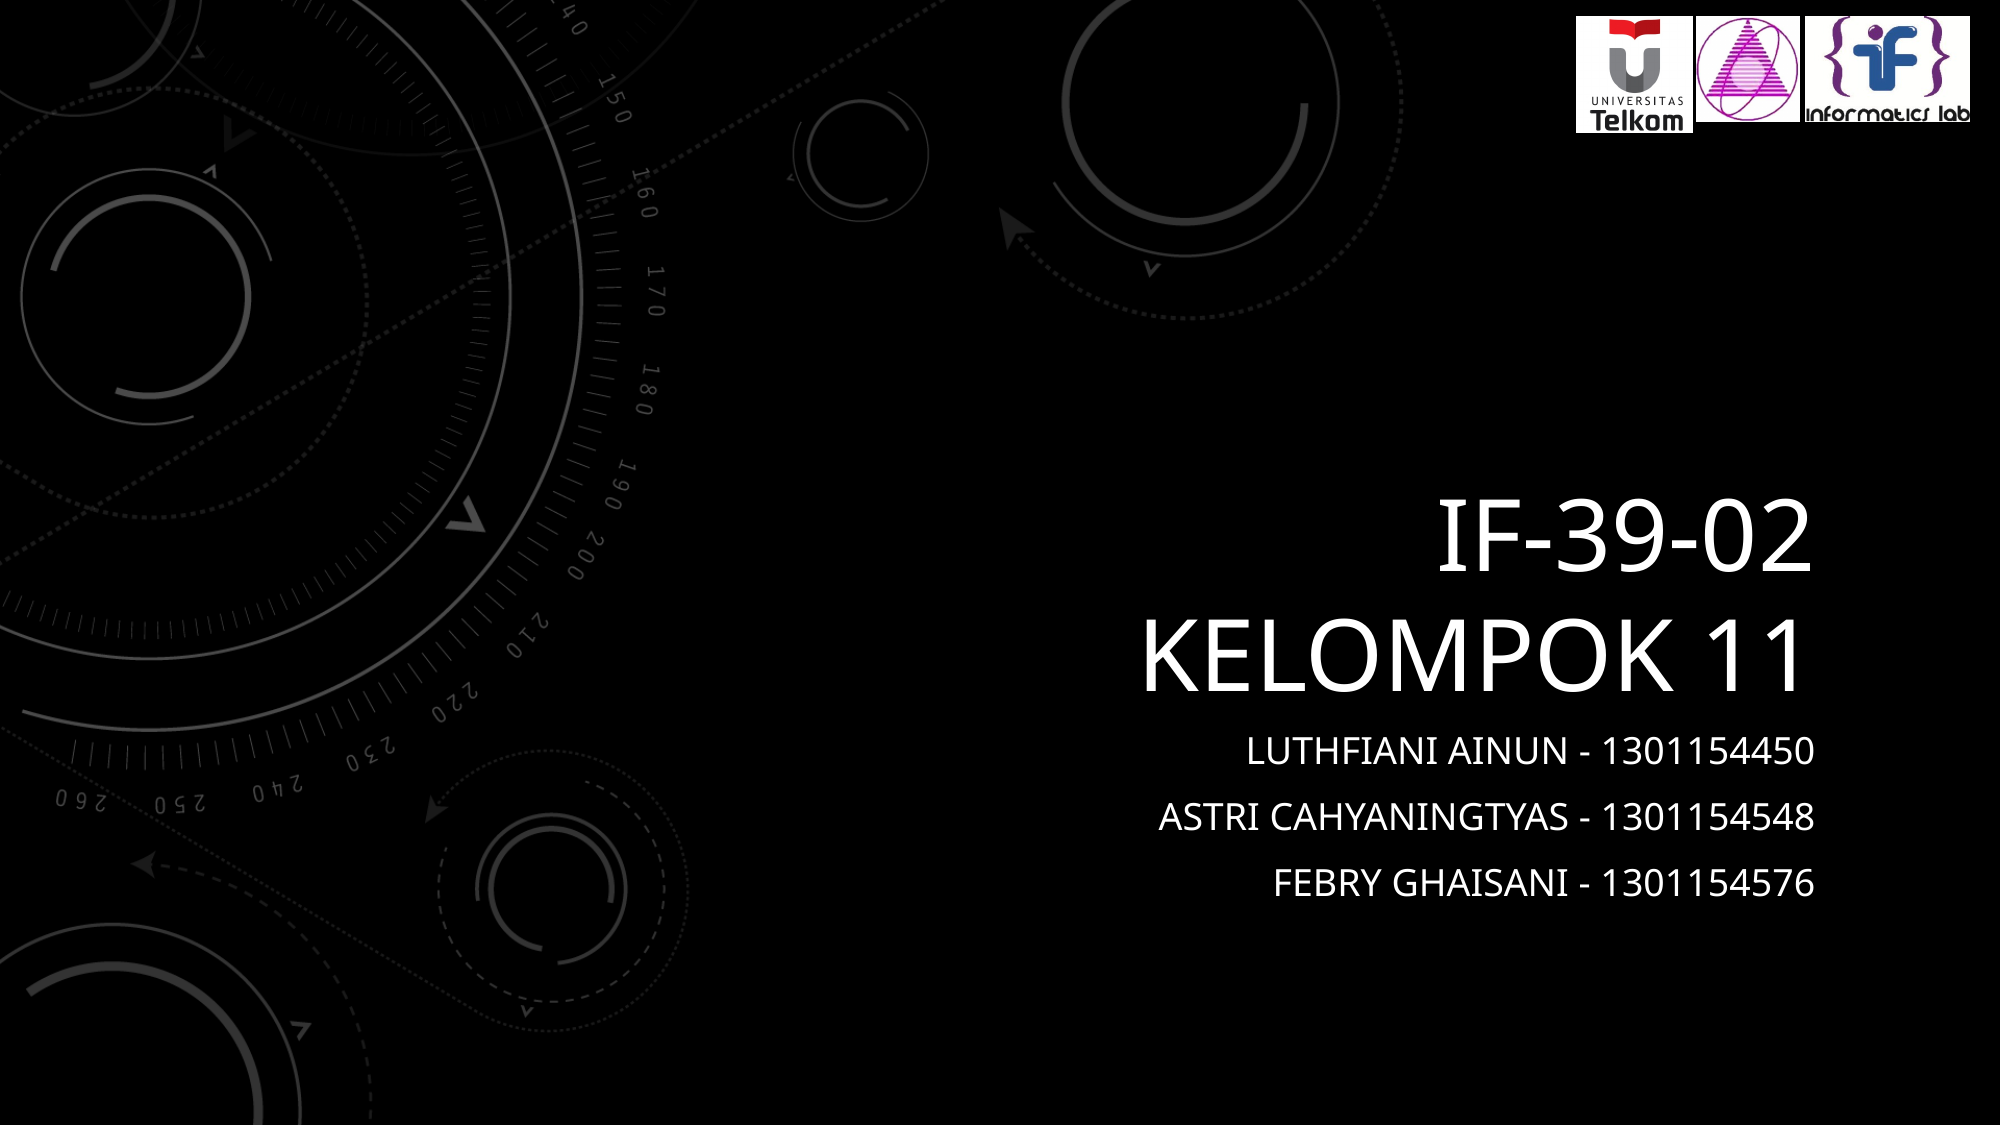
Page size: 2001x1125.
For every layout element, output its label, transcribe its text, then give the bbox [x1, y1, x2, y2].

title If-39-02 kelompok 11 [650, 322, 1831, 719]
picture [0, 0, 2000, 1125]
subtitle Luthfiani ainun - 1301154450 Astri Cahyaningtyas - 1301154548 Febry ghaisani - 1301154576 [650, 719, 1831, 950]
